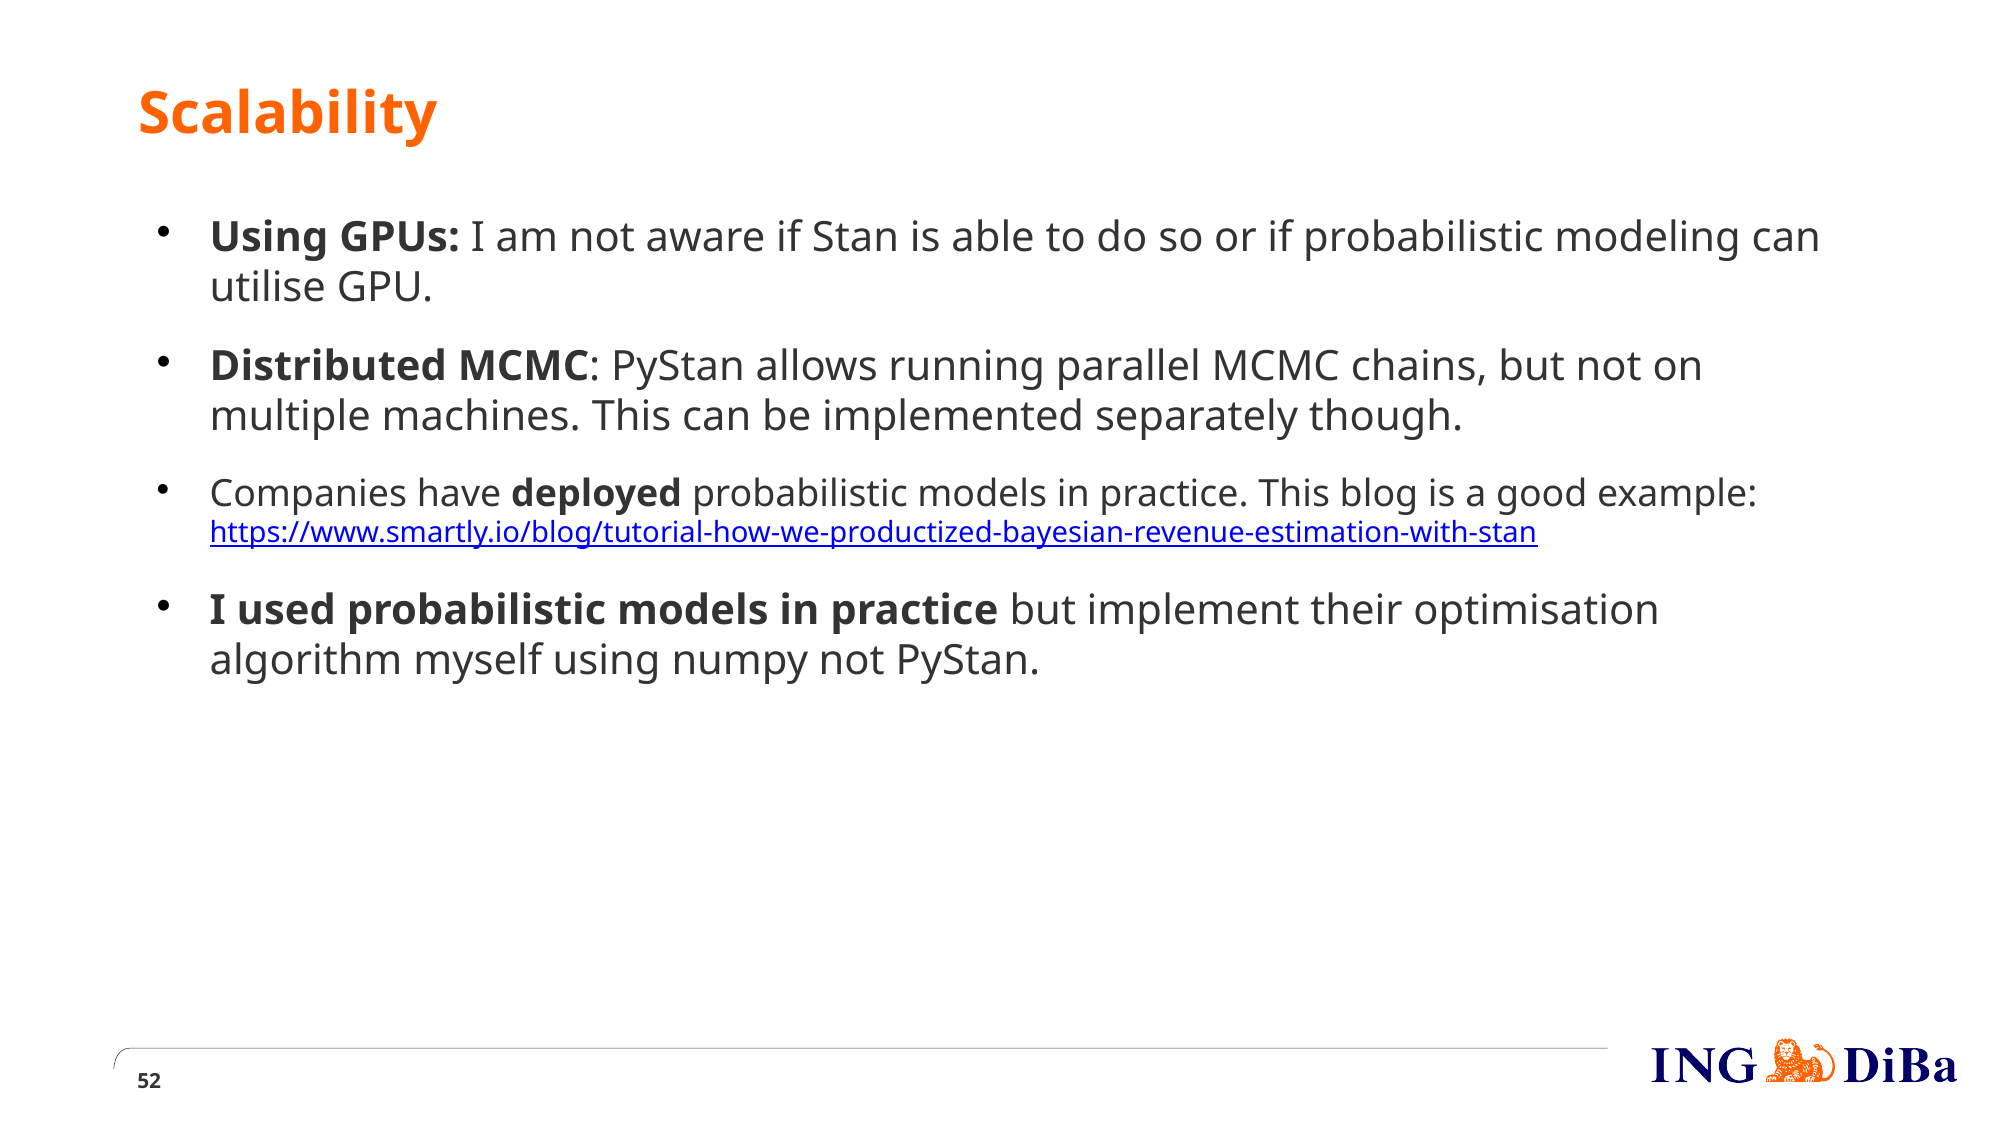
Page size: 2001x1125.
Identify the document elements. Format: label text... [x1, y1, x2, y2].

text_box Using GPUs: I am not aware if Stan is able to do so or if probabilistic modeling can utilise GPU. Distributed MCMC: PyStan allows running parallel MCMC chains, but not on multiple machines. This can be implemented separately though. Companies have deployed probabilistic models in practice. This blog is a good example: https://www.smartly.io/blog/tutorial-how-we-productized-bayesian-revenue-estimation-with-stan I used probabilistic models in practice but implement their optimisation algorithm myself using numpy not PyStan. [138, 209, 1859, 1017]
text_box Scalability [138, 46, 1859, 186]
text_box 1 [137, 1066, 219, 1097]
picture [1650, 1036, 1958, 1084]
